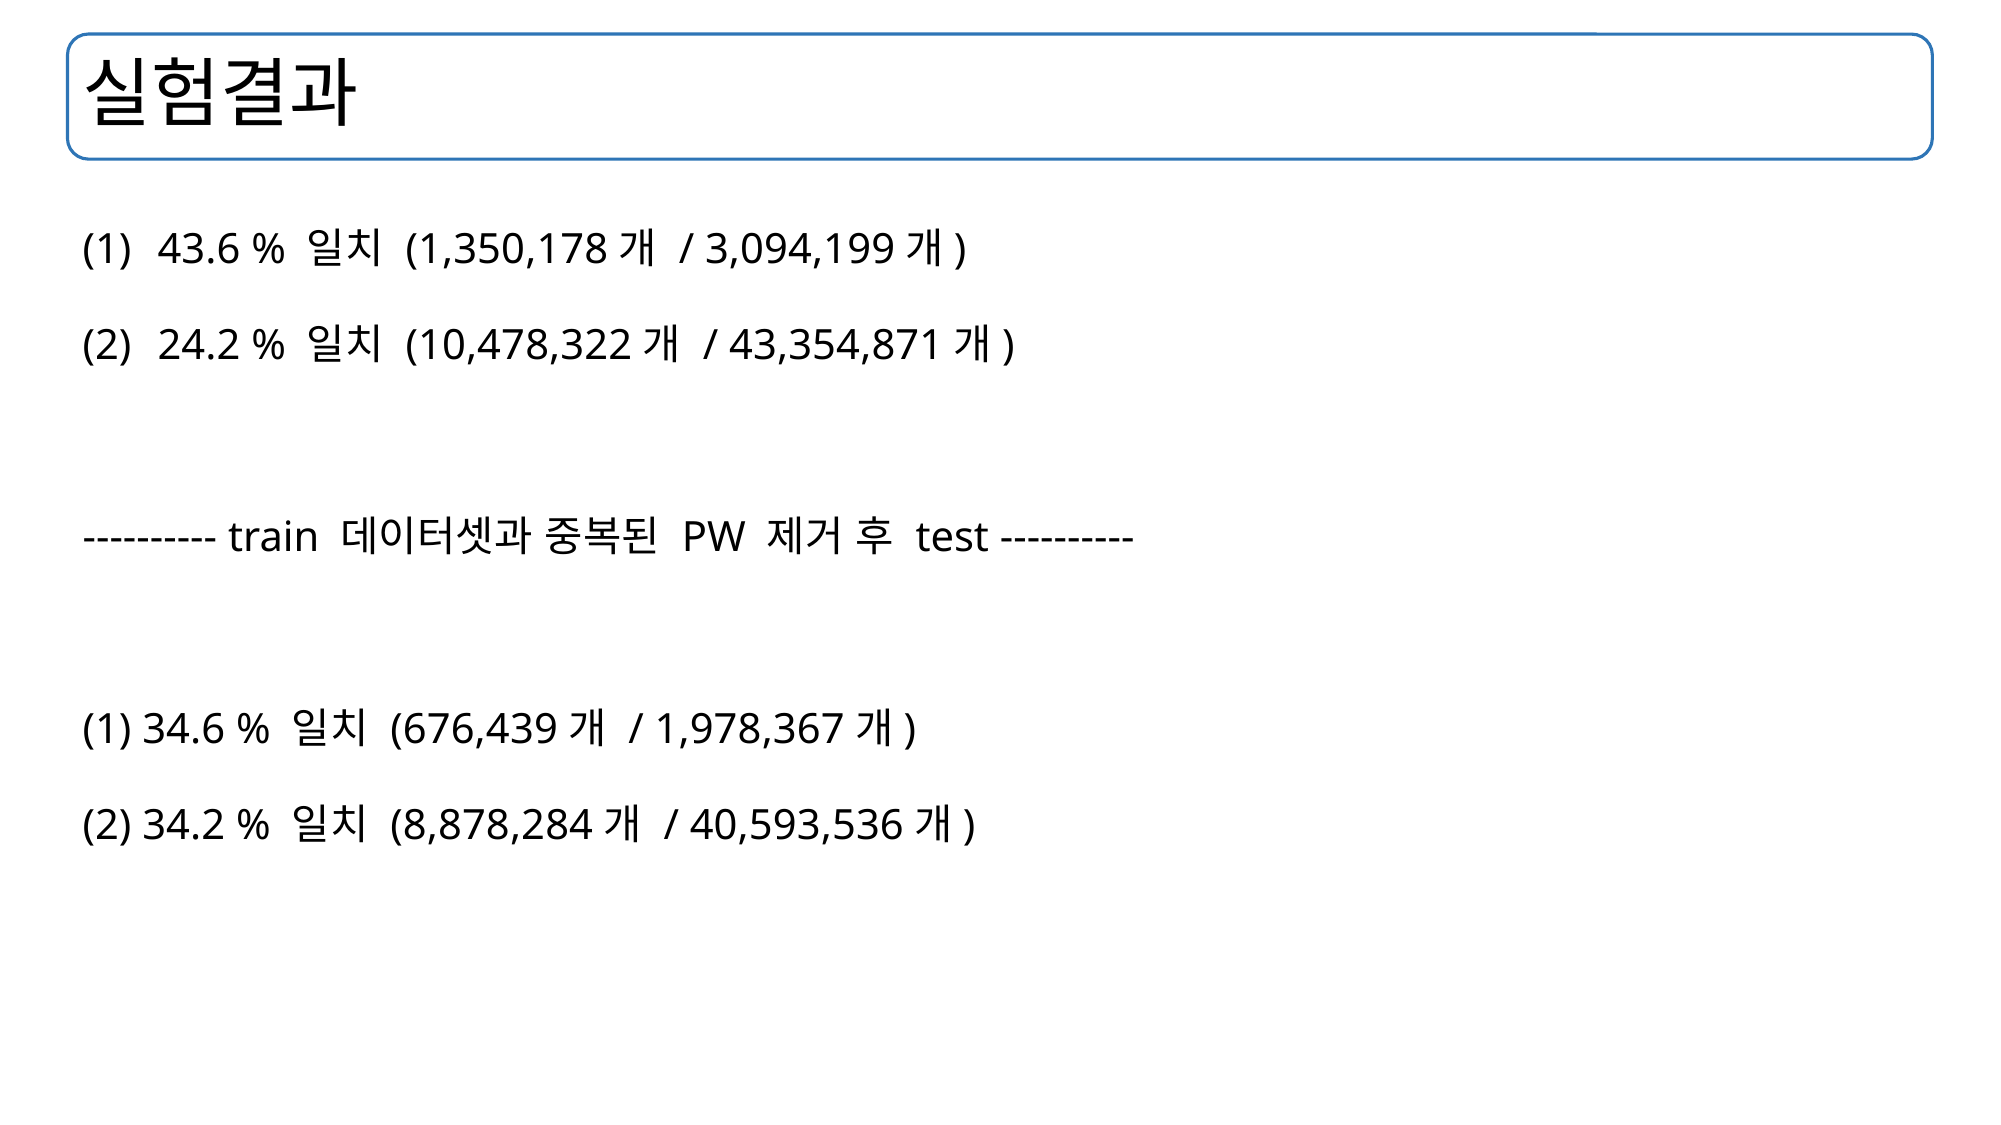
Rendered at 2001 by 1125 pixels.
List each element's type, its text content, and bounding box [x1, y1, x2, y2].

list 43.6 % 일치 (1,350,178개 / 3,094,199개) 24.2 % 일치 (10,478,322개 / 43,354,871개) ---------- train 데이터셋과 중복된 PW 제거 후 test ---------- (1) 34.6 % 일치 (676,439개 / 1,978,367개) (2) 34.2 % 일치 (8,878,284개 / 40,593,536개) [67, 189, 1933, 1019]
title 실험결과 [67, 34, 1933, 160]
